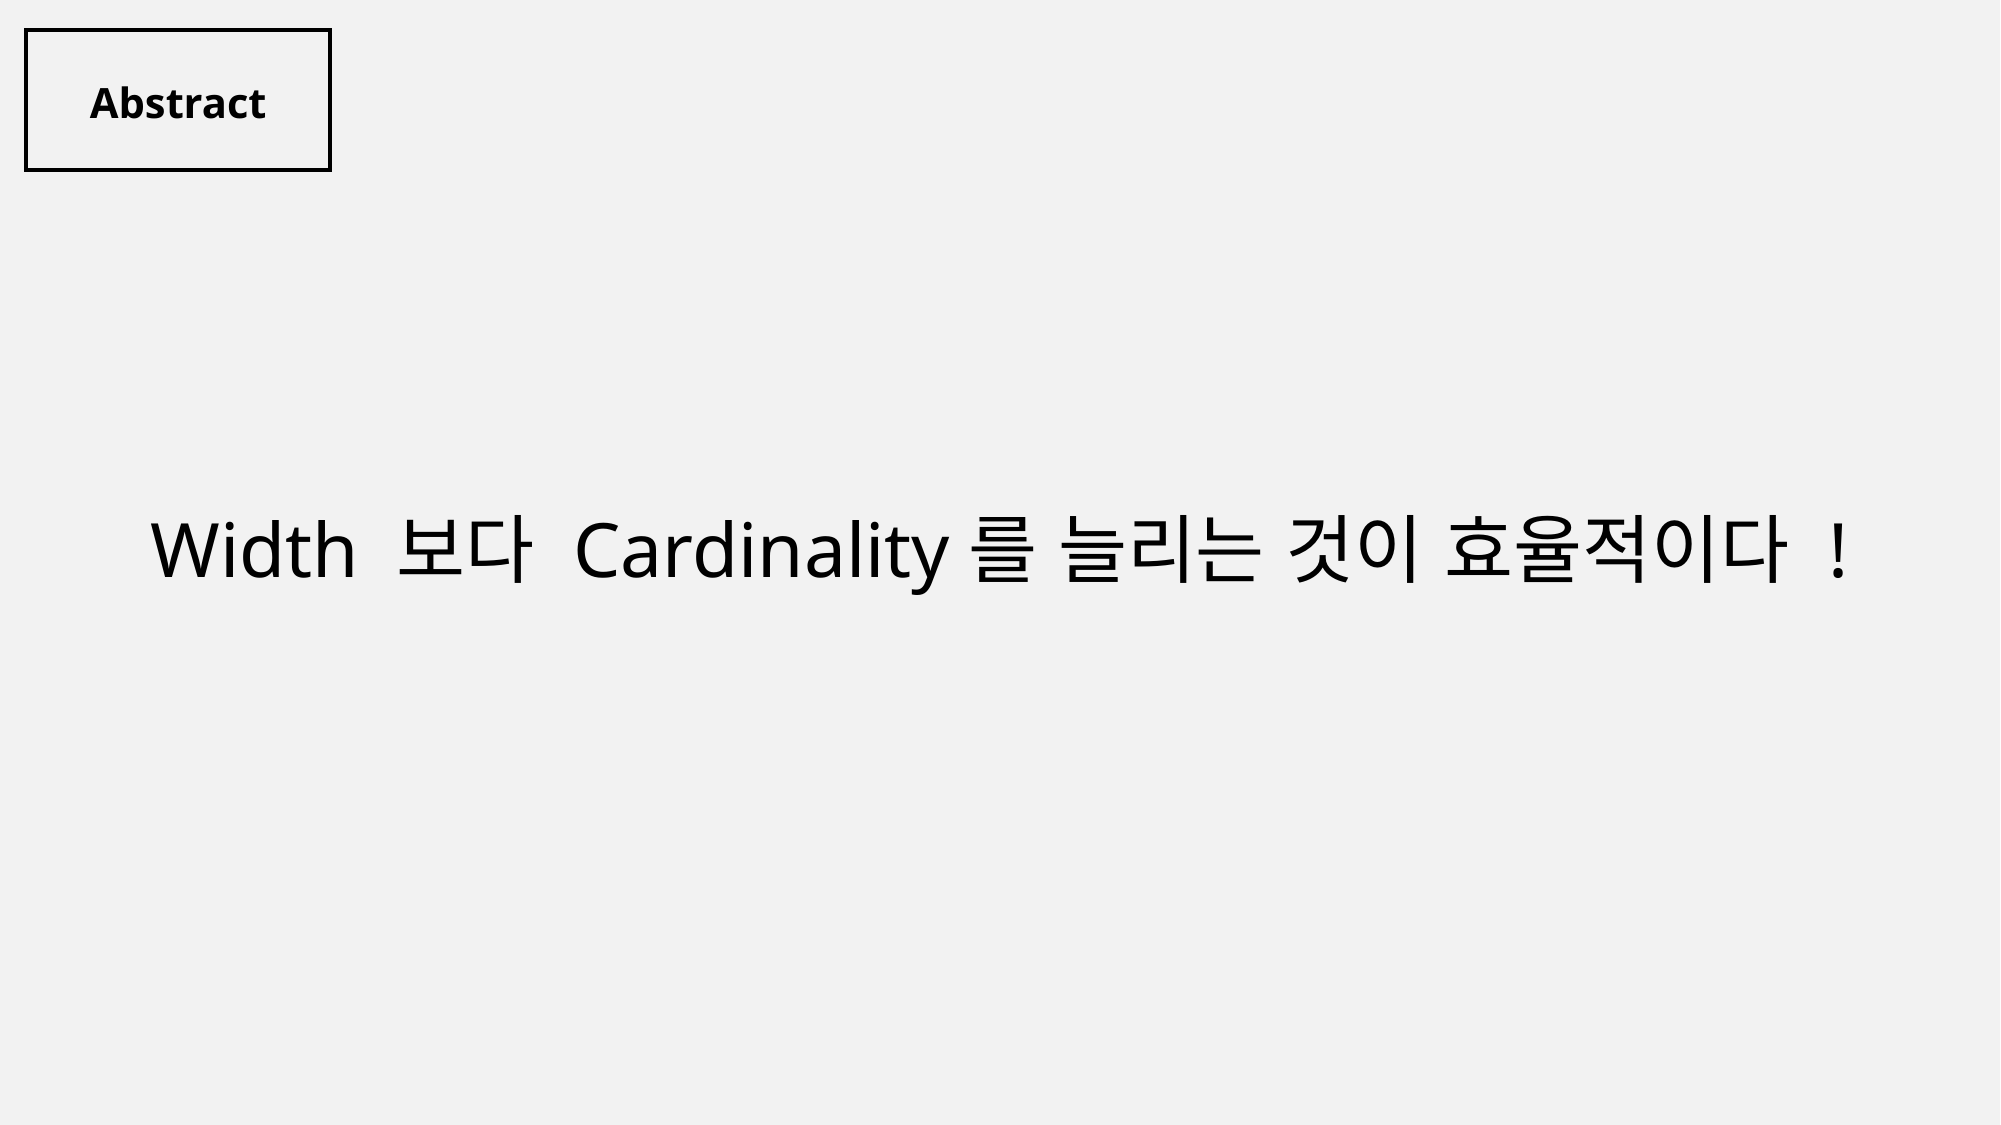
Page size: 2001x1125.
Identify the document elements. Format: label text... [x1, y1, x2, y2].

text_box Width 보다 Cardinality를 늘리는 것이 효율적이다 ! [135, 495, 1864, 601]
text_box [26, 29, 330, 171]
